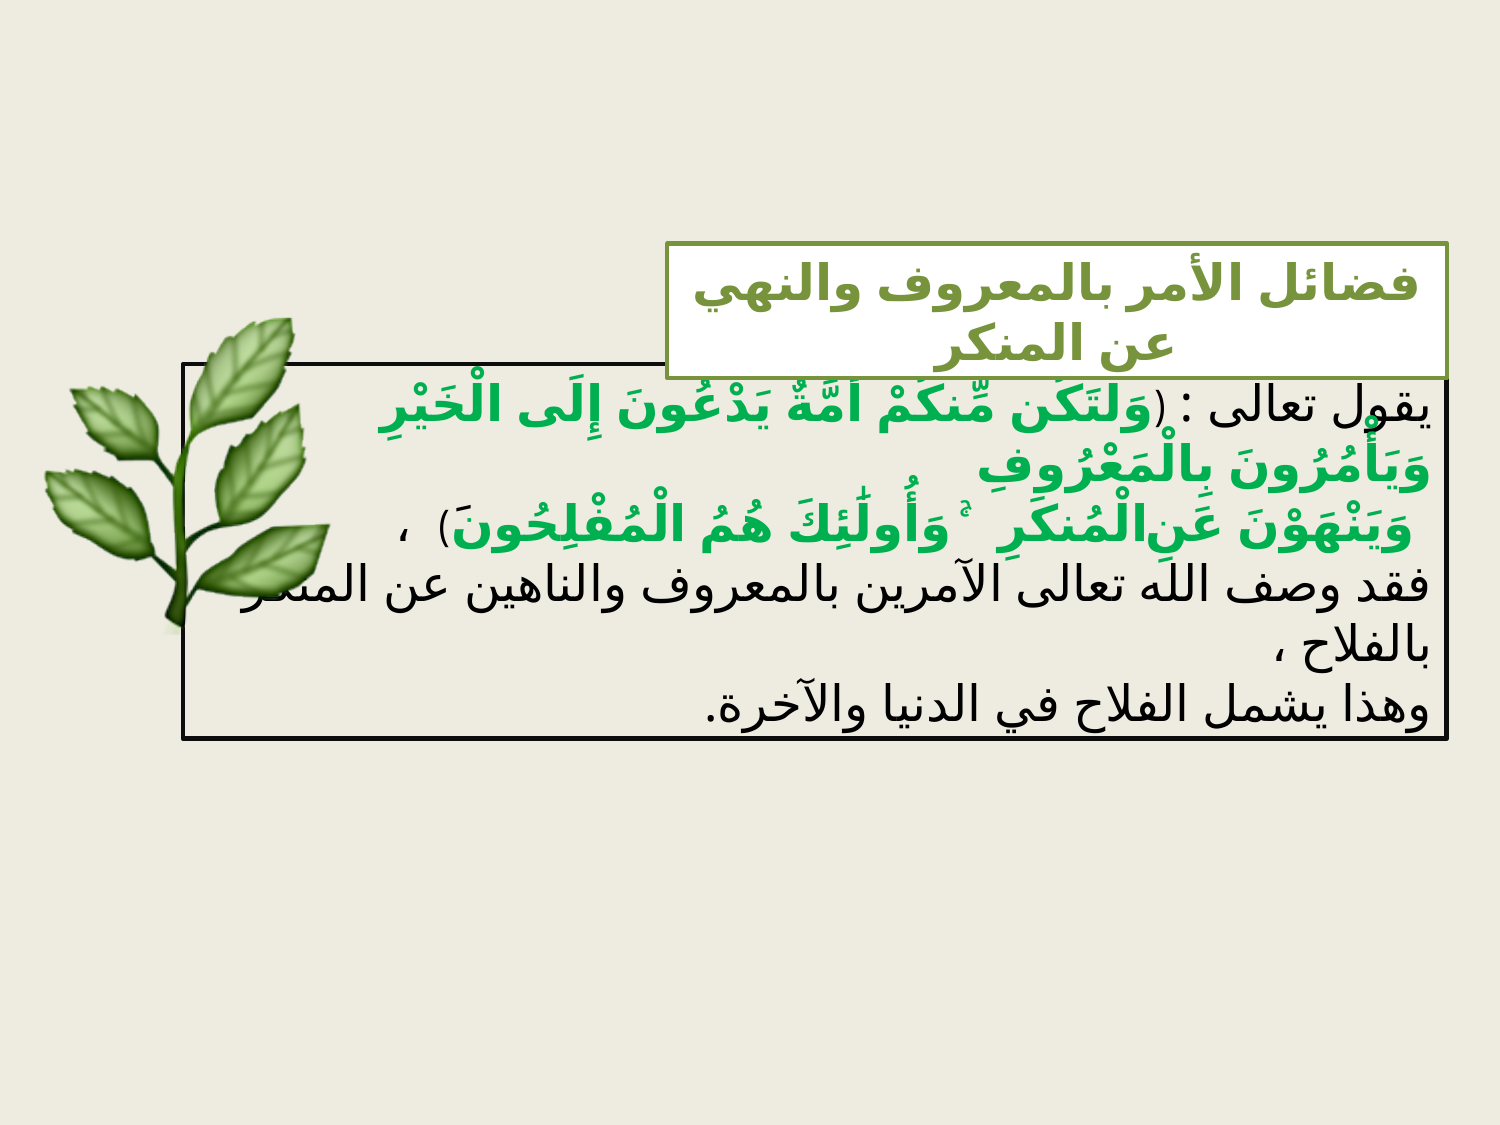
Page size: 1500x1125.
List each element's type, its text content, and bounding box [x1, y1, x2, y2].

text_box يقول تعالى : (وَلْتَكُن مِّنكُمْ أُمَّةٌ يَدْعُونَ إِلَى الْخَيْرِ وَيَأْمُرُونَ بِالْمَعْرُوفِ وَيَنْهَوْنَ عَنِ الْمُنكَرِ ۚ وَأُولَٰئِكَ هُمُ الْمُفْلِحُونَ) ، فقد وصف الله تعالى الآمرين بالمعروف والناهين عن المنكر بالفلاح ، وهذا يشمل الفلاح في الدنيا والآخرة. [182, 364, 1447, 739]
text_box فضائل الأمر بالمعروف والنهي عن المنكر [665, 241, 1449, 380]
picture [0, 314, 396, 717]
